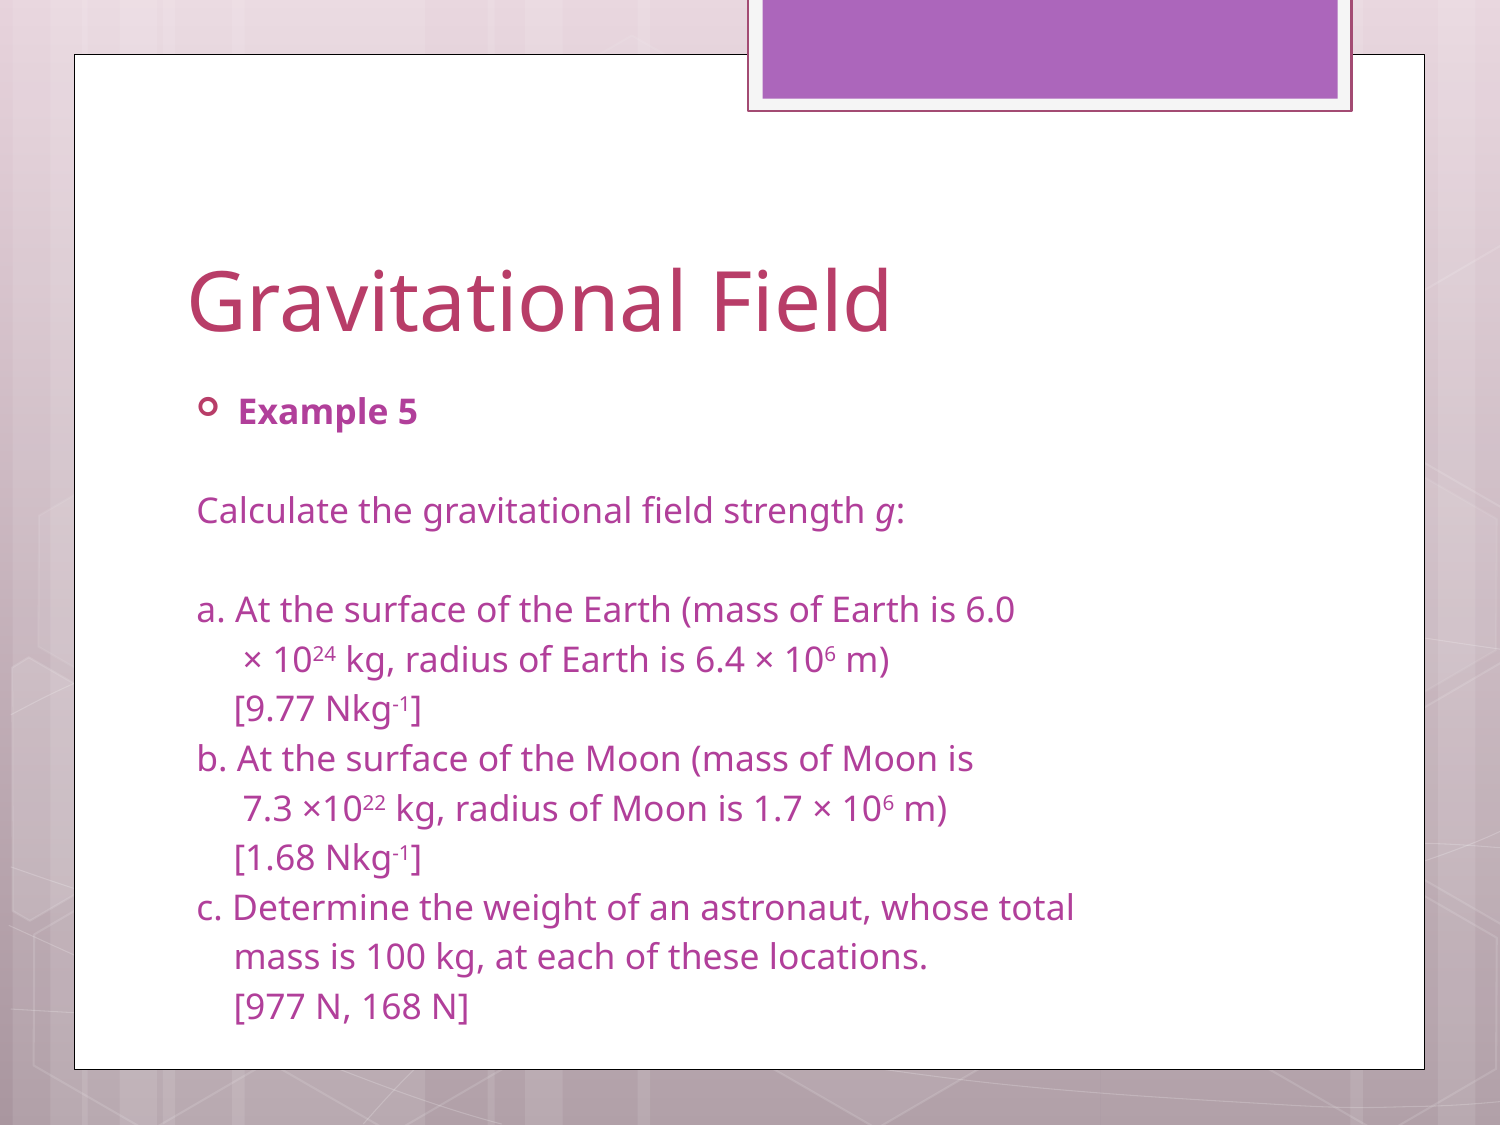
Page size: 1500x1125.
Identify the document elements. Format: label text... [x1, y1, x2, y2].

title Gravitational Field [171, 168, 1324, 357]
list Example 5 Calculate the gravitational field strength g: a. At the surface of the Earth (mass of Earth is 6.0 × 1024 kg, radius of Earth is 6.4 × 106 m) [9.77 Nkg-1] b. At the surface of the Moon (mass of Moon is 7.3 ×1022 kg, radius of Moon is 1.7 × 106 m) [1.68 Nkg-1] c. Determine the weight of an astronaut, whose total mass is 100 kg, at each of these locations. [977 N, 168 N] [171, 381, 1283, 1035]
